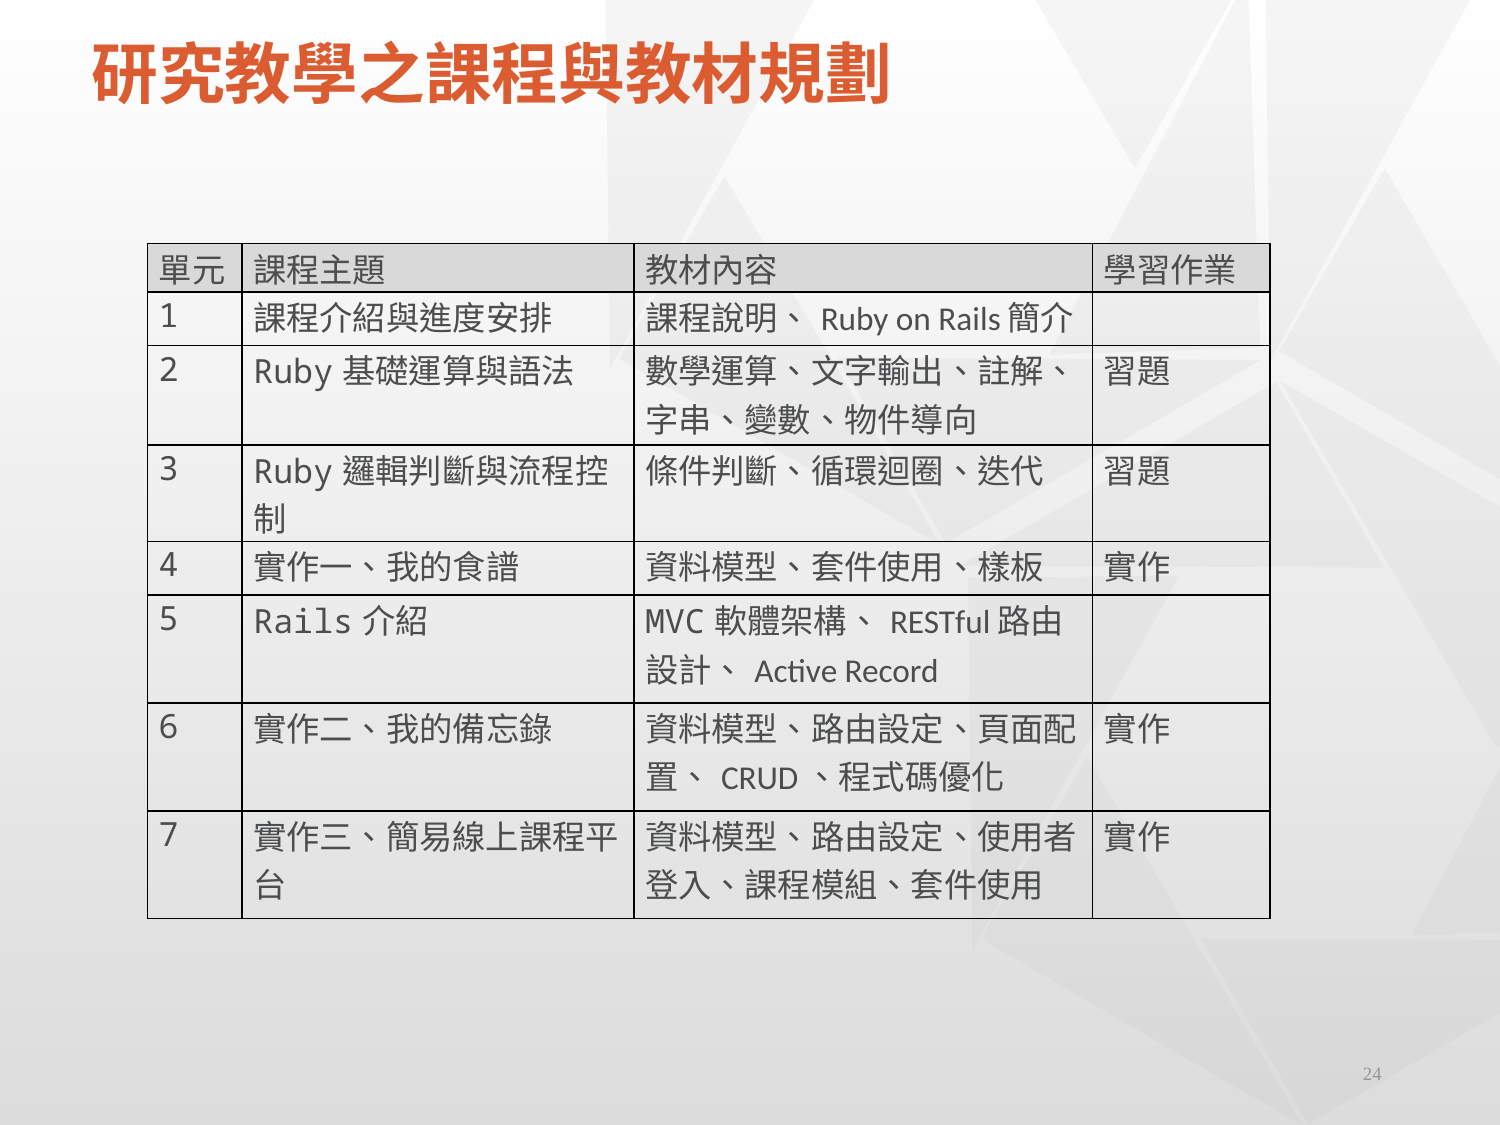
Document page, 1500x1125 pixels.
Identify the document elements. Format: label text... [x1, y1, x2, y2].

table_cell 實作一、我的食譜 [243, 542, 633, 594]
table_cell 5 [148, 596, 241, 702]
table_cell 實作 [1093, 812, 1269, 918]
table_cell 7 [148, 812, 241, 918]
table_cell 實作三、簡易線上課程平台 [243, 812, 633, 918]
table_cell 資料模型、套件使用、樣板 [635, 542, 1092, 594]
slide_number 24 [1059, 1042, 1397, 1103]
table_cell 實作二、我的備忘錄 [243, 704, 633, 810]
table_cell 4 [148, 542, 241, 594]
table_cell 實作 [1093, 704, 1269, 810]
table_header 單元 [148, 244, 241, 291]
table_cell [1093, 293, 1269, 345]
table_cell 1 [148, 293, 241, 345]
table_cell Ruby邏輯判斷與流程控制 [243, 446, 633, 541]
table_cell 實作 [1093, 542, 1269, 594]
table_cell 資料模型、路由設定、頁面配置、CRUD、程式碼優化 [635, 704, 1092, 810]
table_cell [1093, 596, 1269, 702]
table_cell 習題 [1093, 346, 1269, 444]
table_cell 6 [148, 704, 241, 810]
table_cell 條件判斷、循環迴圈、迭代 [635, 446, 1092, 541]
table_cell 資料模型、路由設定、使用者登入、課程模組、套件使用 [635, 812, 1092, 918]
table_cell 2 [148, 346, 241, 444]
table_cell 3 [148, 446, 241, 541]
table_cell 課程介紹與進度安排 [243, 293, 633, 345]
table_cell Rails介紹 [243, 596, 633, 702]
table_cell 課程說明、Ruby on Rails簡介 [635, 293, 1092, 345]
title 研究教學之課程與教材規劃 [76, 11, 1425, 143]
table_header 教材內容 [635, 244, 1092, 291]
table_cell MVC軟體架構、RESTful路由設計、Active Record [635, 596, 1092, 702]
table_cell 習題 [1093, 446, 1269, 541]
table_cell Ruby基礎運算與語法 [243, 346, 633, 444]
table_header 學習作業 [1093, 244, 1269, 291]
table_header 課程主題 [243, 244, 633, 291]
table_cell 數學運算、文字輸出、註解、字串、變數、物件導向 [635, 346, 1092, 444]
